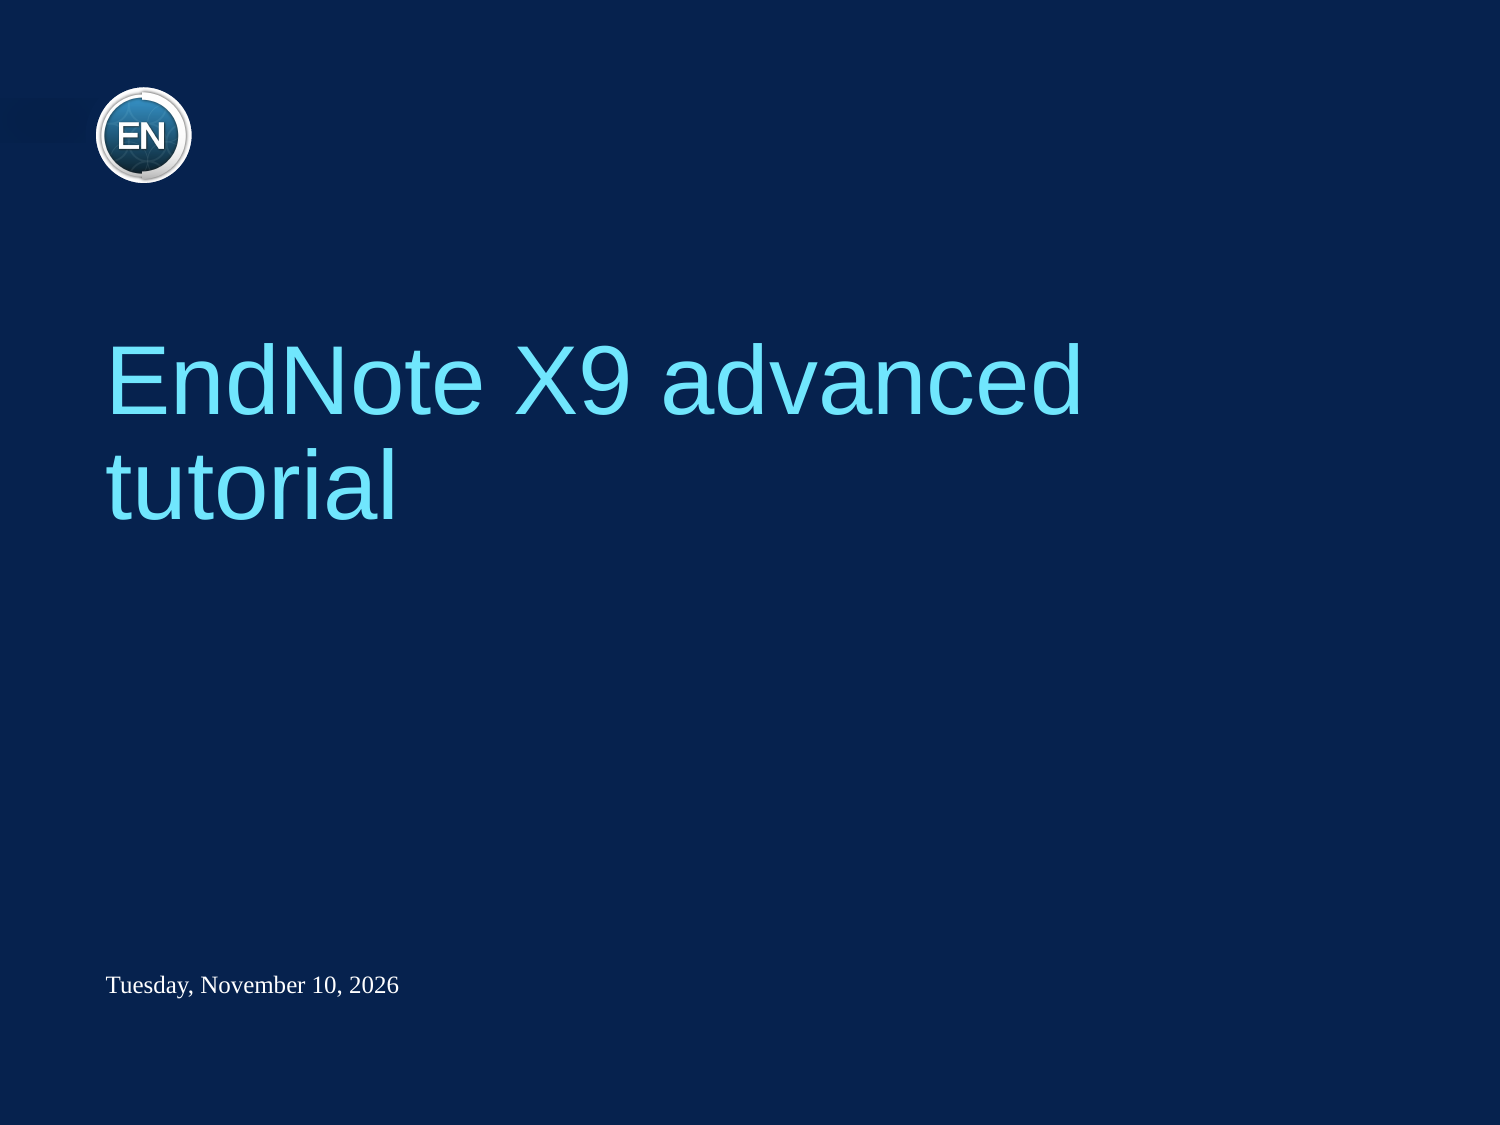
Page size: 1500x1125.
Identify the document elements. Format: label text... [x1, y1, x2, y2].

picture [90, 82, 197, 189]
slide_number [90, 953, 495, 1014]
title EndNote X9 advanced tutorial [90, 298, 1366, 549]
